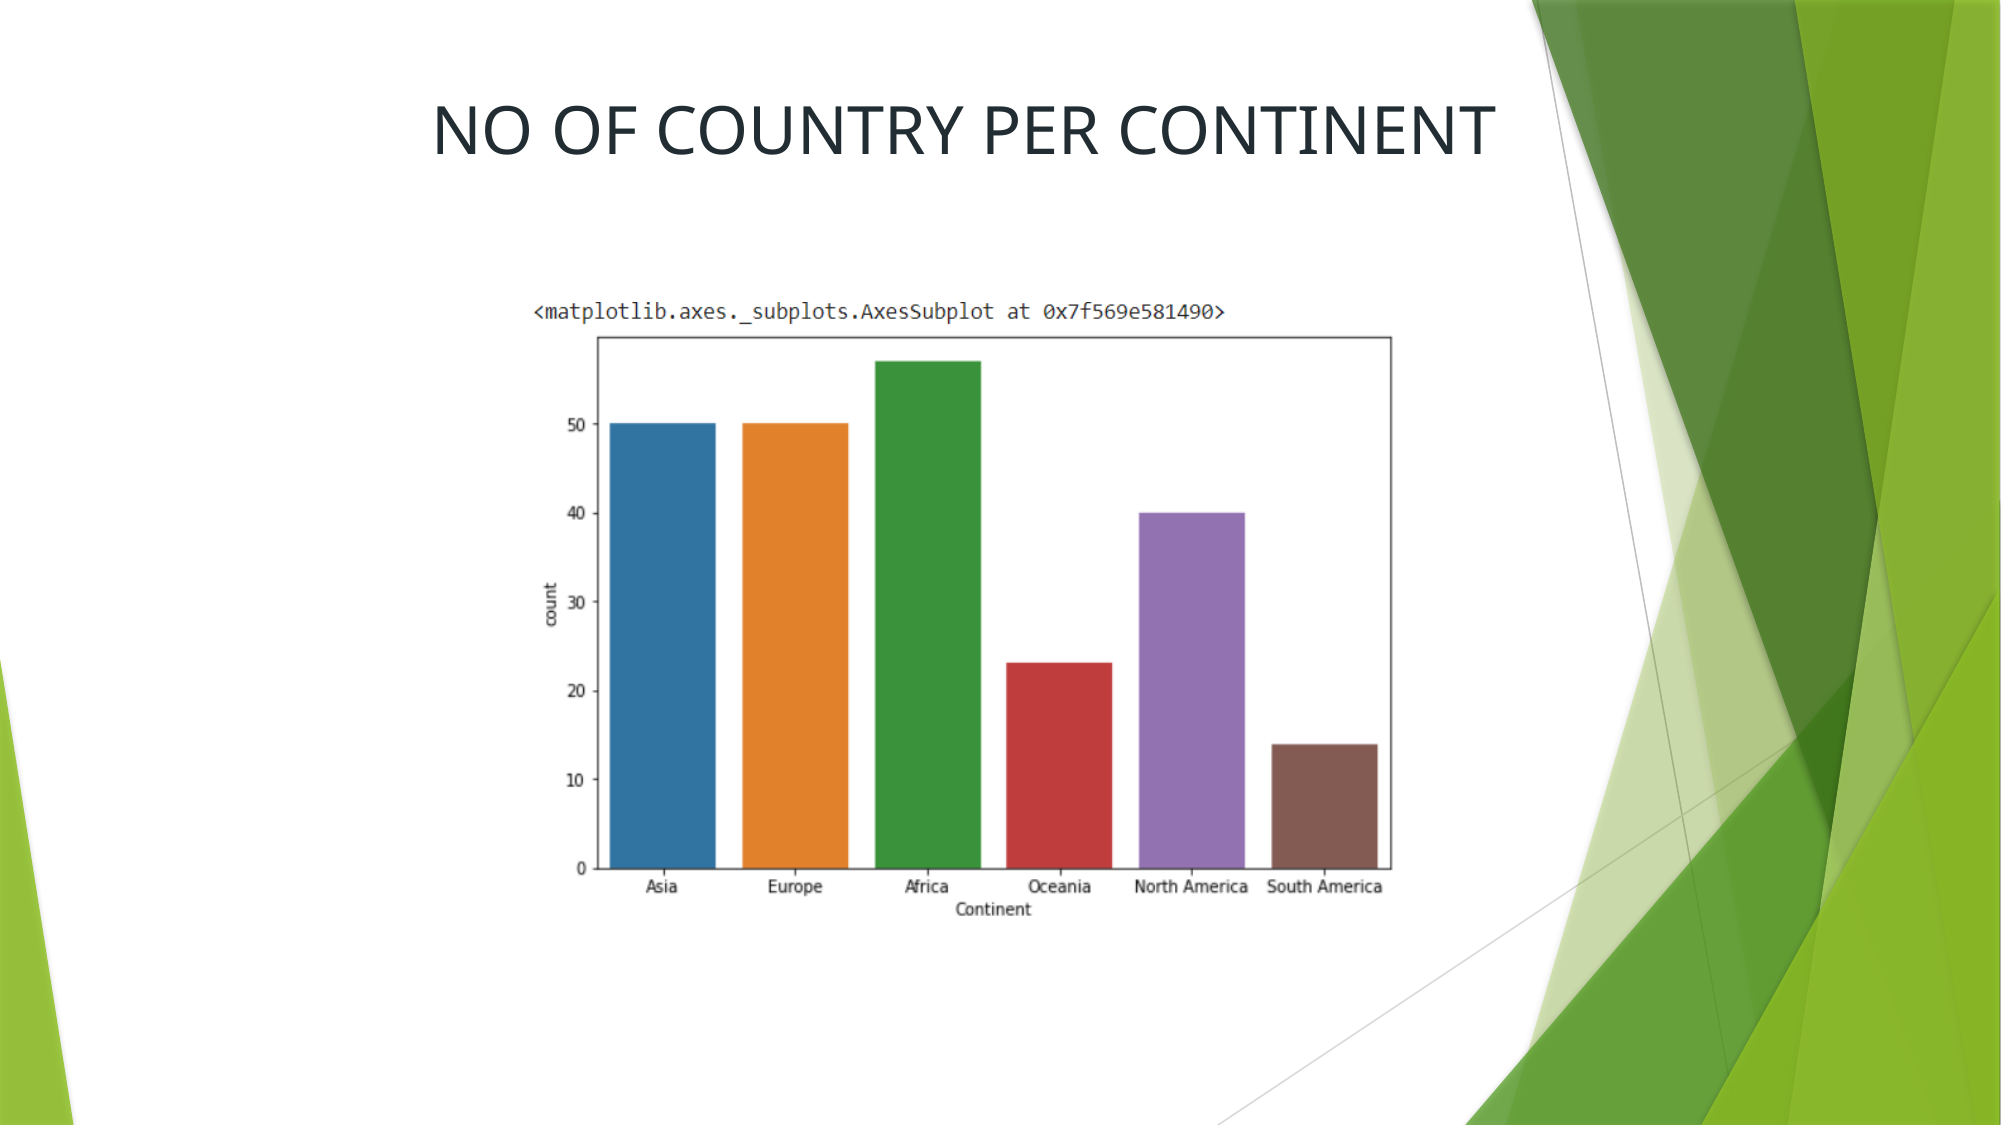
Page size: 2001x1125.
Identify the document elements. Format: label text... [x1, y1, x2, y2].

picture [462, 301, 1482, 942]
text_box NO OF COUNTRY PER CONTINENT [157, 80, 1678, 176]
